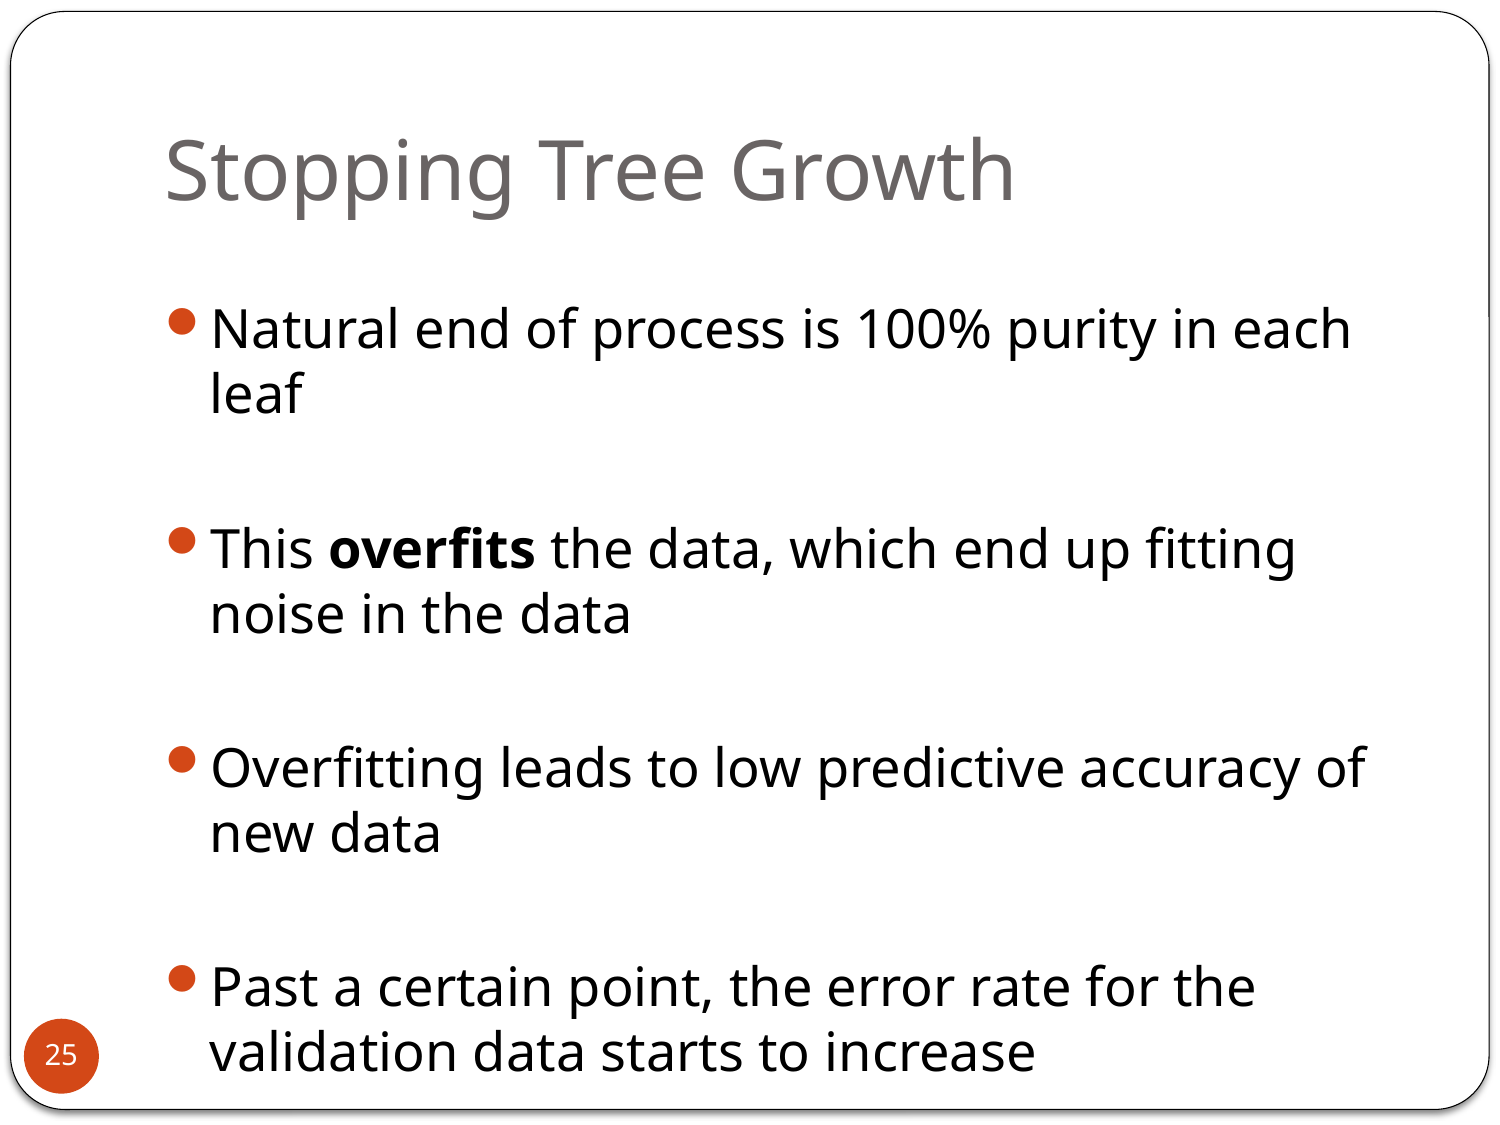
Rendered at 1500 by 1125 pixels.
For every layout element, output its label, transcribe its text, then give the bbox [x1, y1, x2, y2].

title Stopping Tree Growth [150, 45, 1425, 233]
list Natural end of process is 100% purity in each leaf This overfits the data, which end up fitting noise in the data Overfitting leads to low predictive accuracy of new data Past a certain point, the error rate for the validation data starts to increase [150, 287, 1425, 988]
slide_number 25 [23, 1018, 99, 1094]
